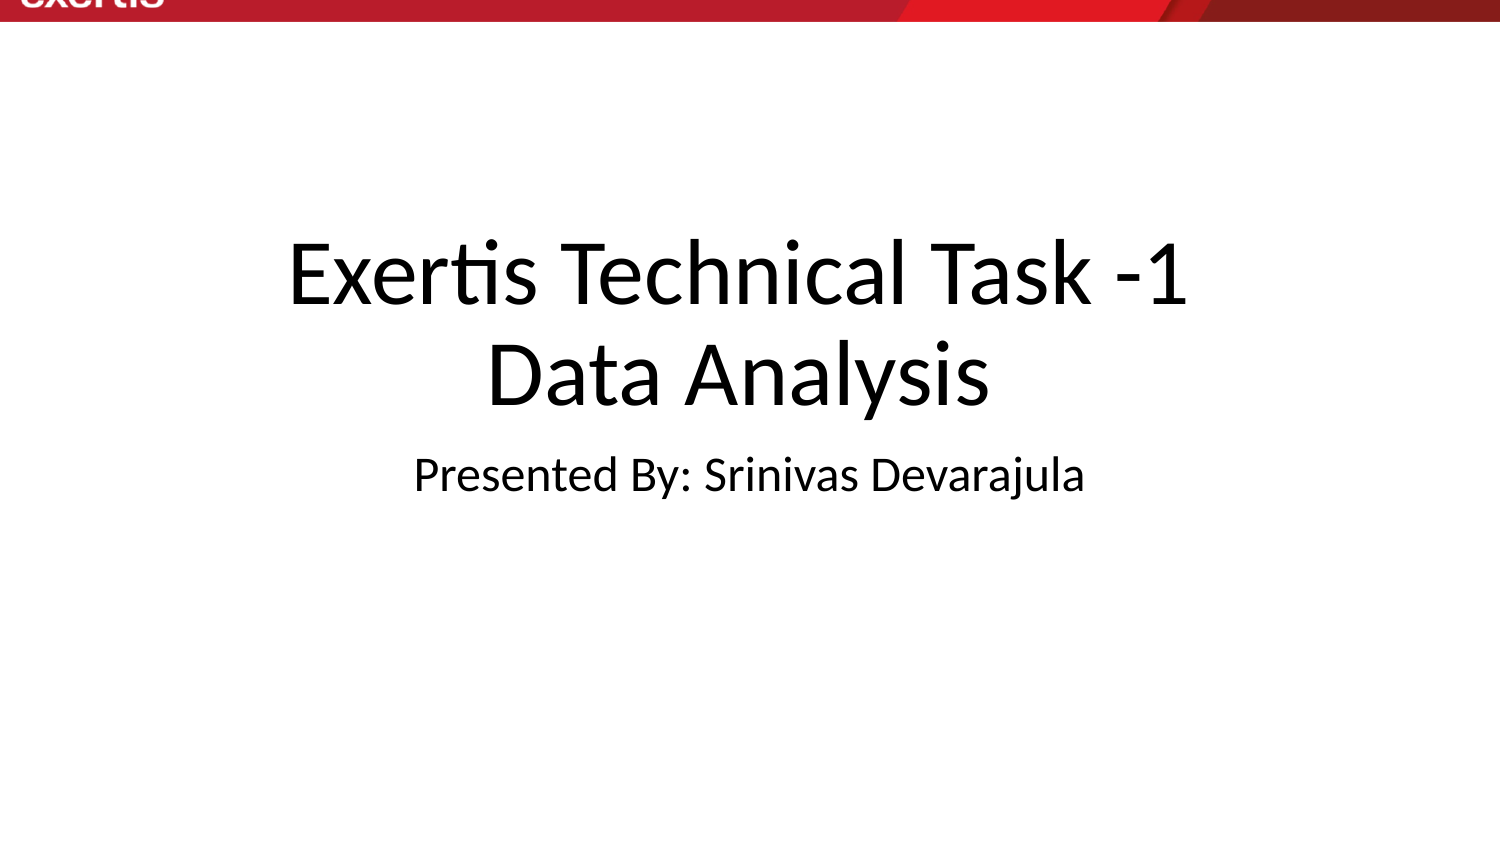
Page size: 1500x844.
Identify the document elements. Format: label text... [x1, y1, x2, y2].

title Exertis Technical Task -1 Data Analysis [187, 138, 1313, 432]
subtitle Presented By: Srinivas Devarajula [187, 443, 1313, 647]
picture [0, 0, 1500, 22]
